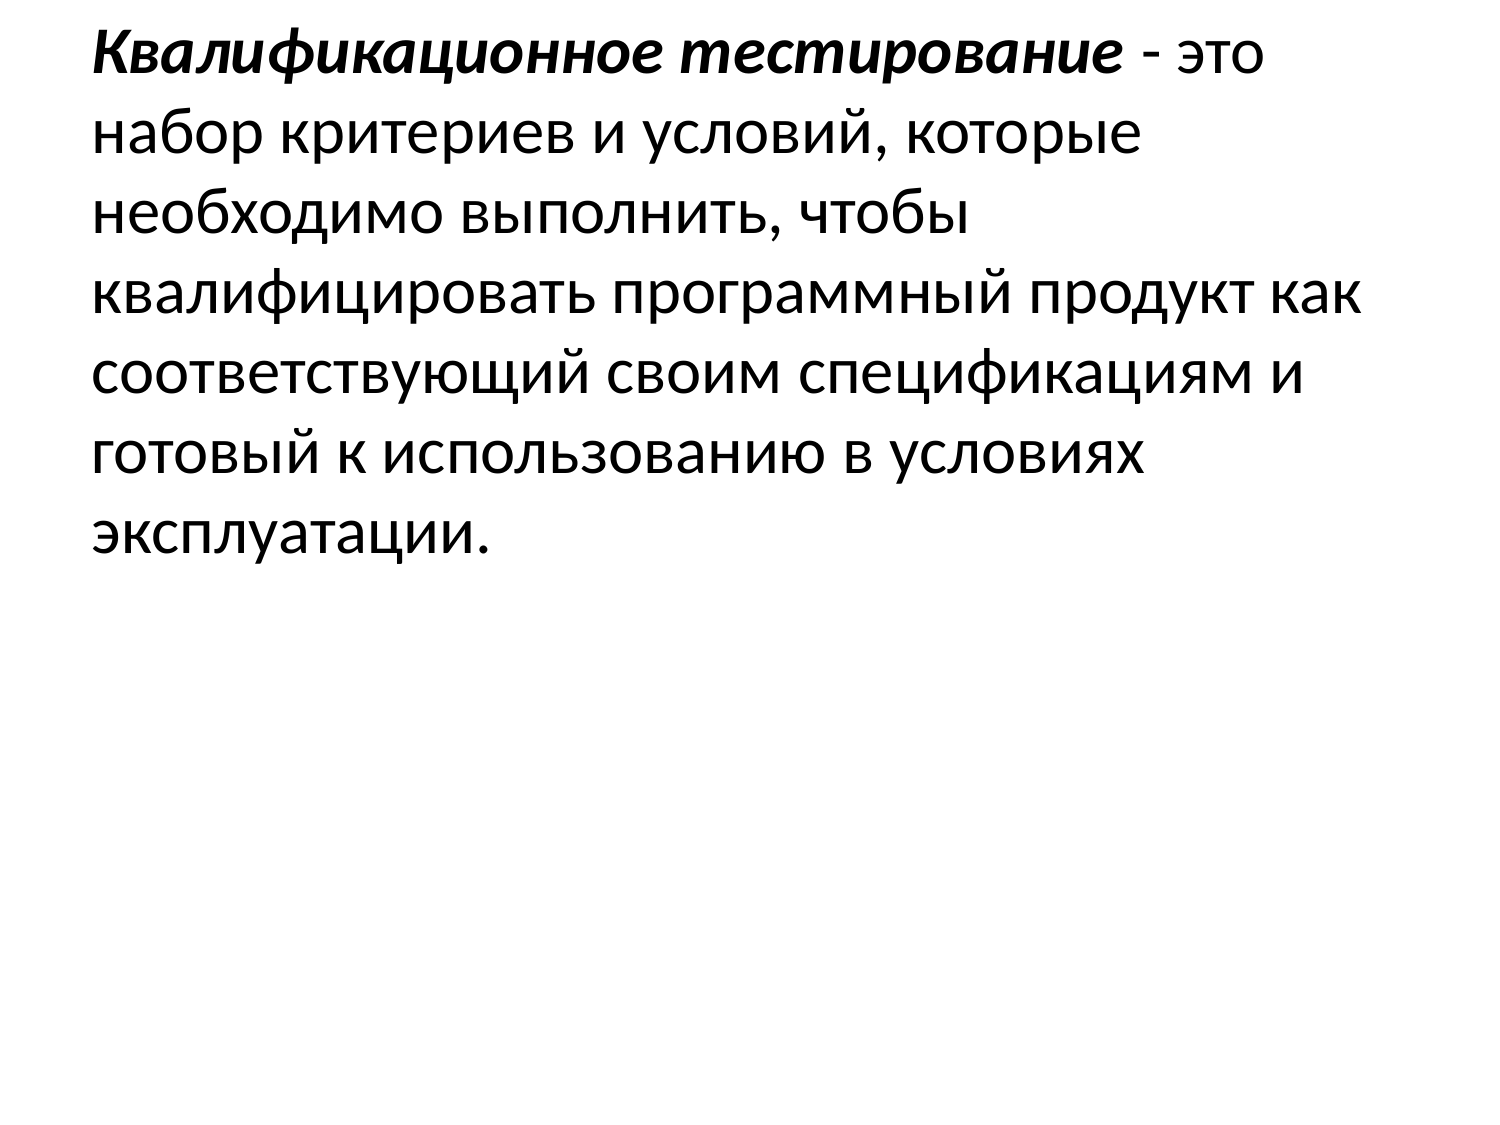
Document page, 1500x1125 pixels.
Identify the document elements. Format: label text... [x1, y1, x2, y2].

text_box Квалификационное тестирование - это набор критериев и условий, которые необходимо выполнить, чтобы квалифицировать программный продукт как соответствующий своим спецификациям и готовый к использованию в условиях эксплуатации. [76, 0, 1436, 575]
